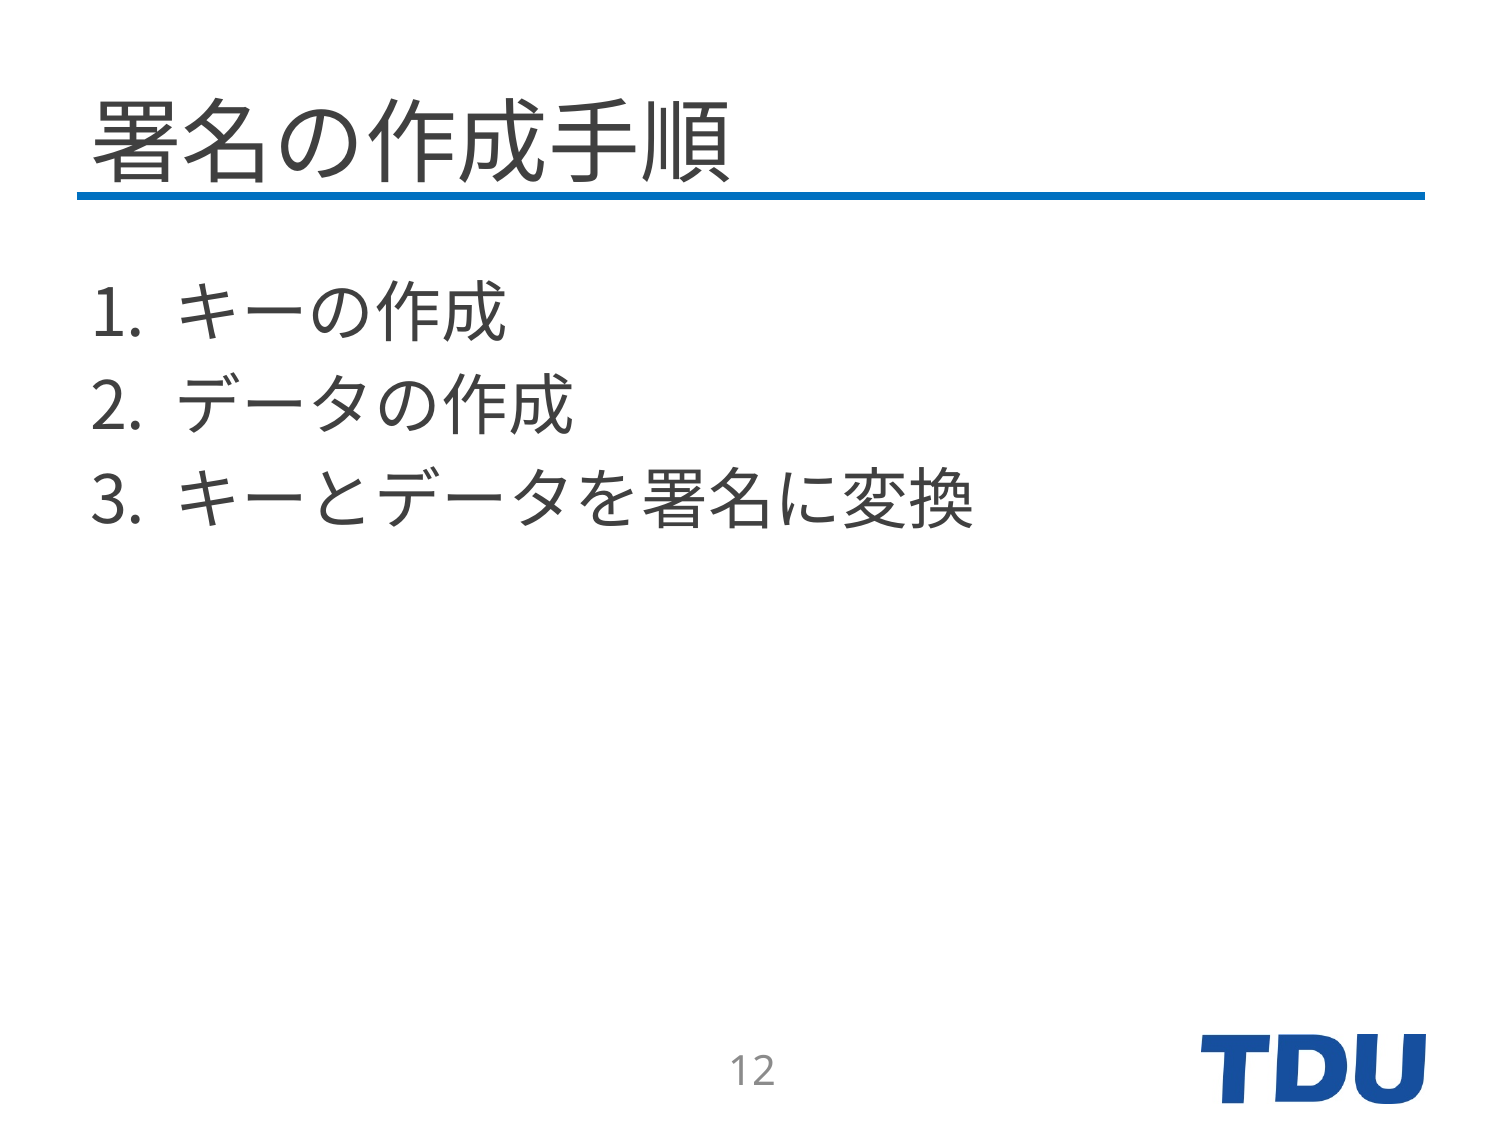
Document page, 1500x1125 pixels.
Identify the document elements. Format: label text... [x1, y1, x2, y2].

list キーの作成 データの作成 キーとデータを署名に変換 [75, 262, 1425, 1005]
title 署名の作成手順 [75, 45, 1425, 233]
slide_number 12 [577, 1042, 928, 1103]
picture [1201, 1034, 1426, 1104]
